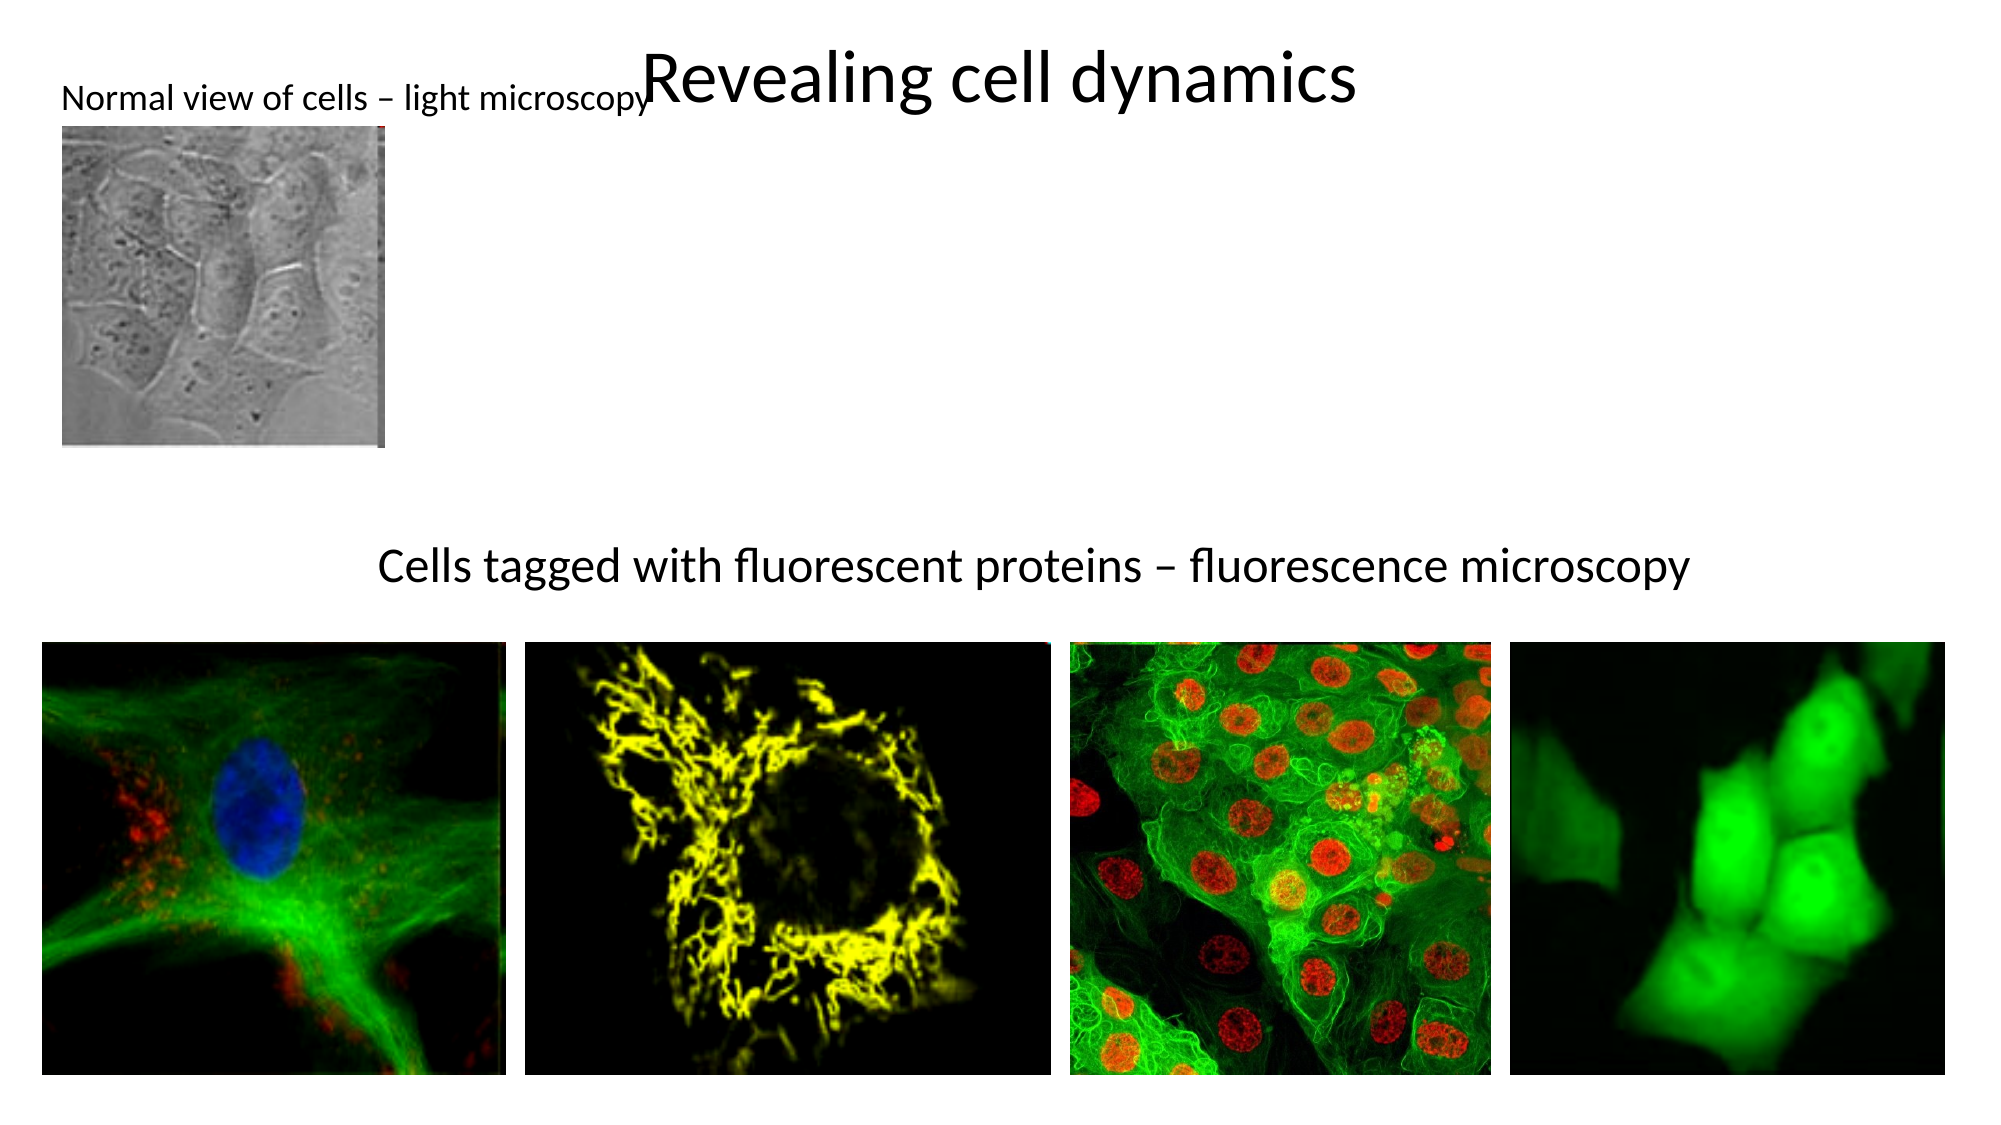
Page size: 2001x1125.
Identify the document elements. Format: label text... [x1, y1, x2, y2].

text_box Normal view of cells – light microscopy [46, 65, 668, 126]
picture [524, 642, 1051, 1075]
picture [42, 642, 506, 1075]
text_box Cells tagged with fluorescent proteins – fluorescence microscopy [363, 524, 1707, 600]
picture [1510, 642, 1945, 1075]
text_box Revealing cell dynamics [0, 20, 2000, 125]
picture [1070, 642, 1491, 1075]
picture [62, 126, 385, 449]
